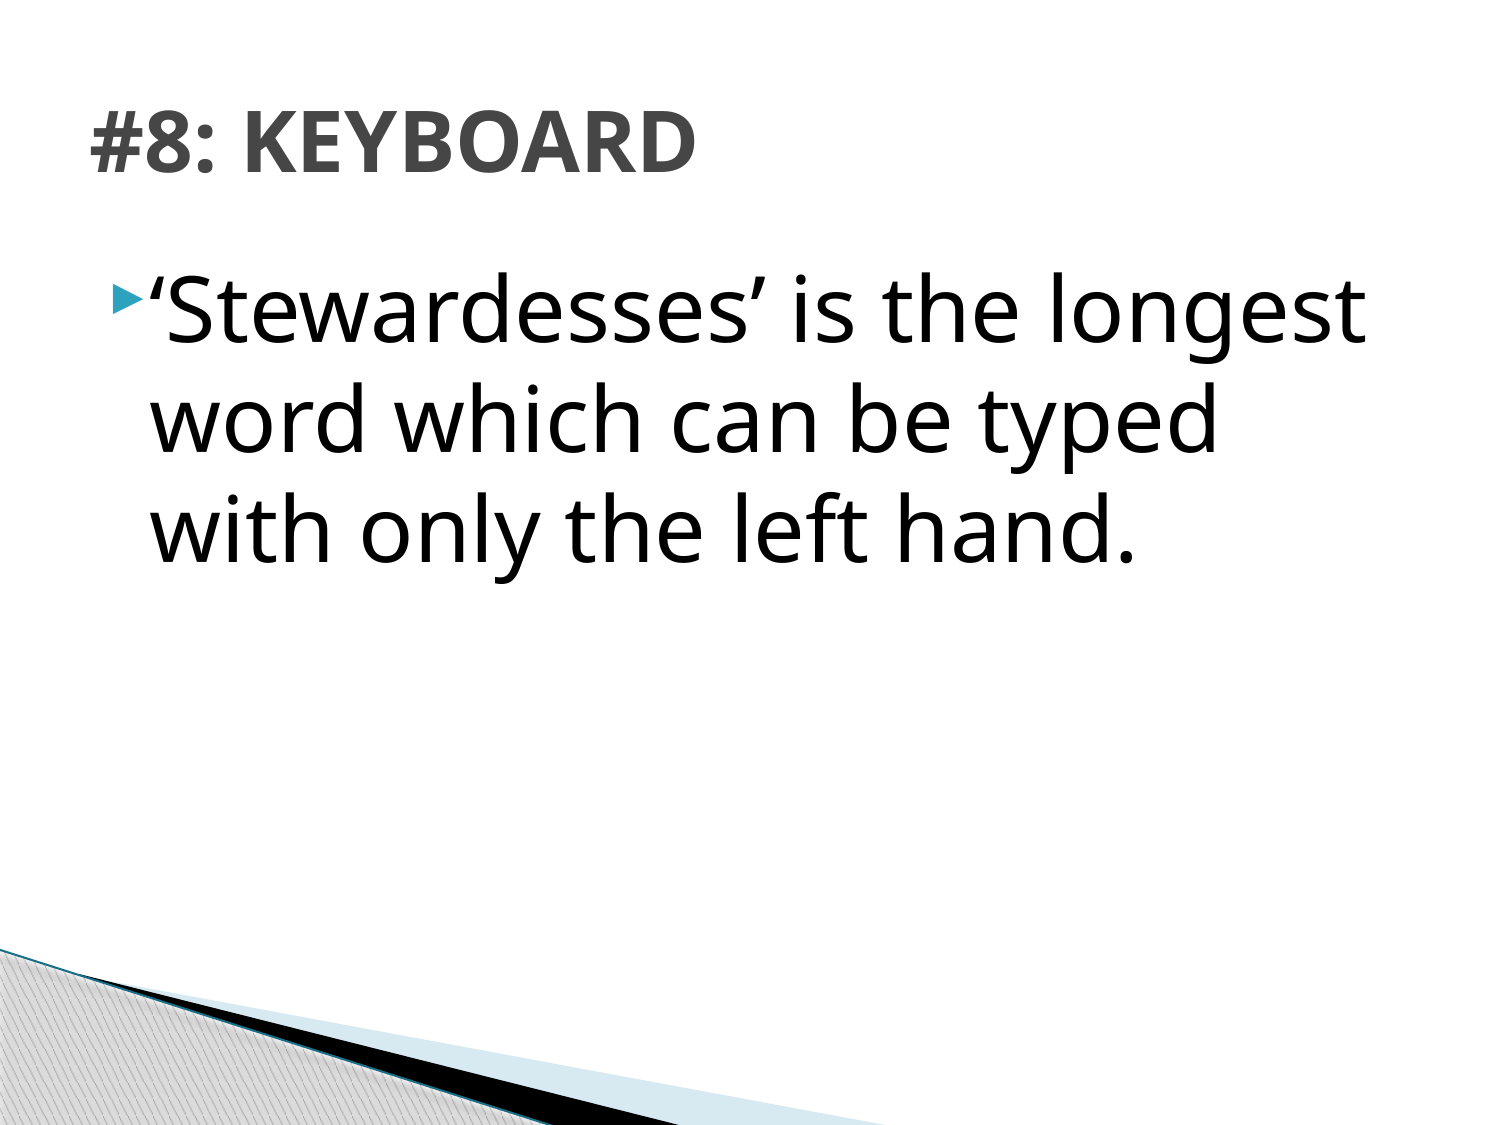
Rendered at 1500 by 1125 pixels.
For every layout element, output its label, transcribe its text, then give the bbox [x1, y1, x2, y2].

title #8: KEYBOARD [75, 45, 1425, 233]
list ‘Stewardesses’ is the longest word which can be typed with only the left hand. [75, 243, 1425, 986]
